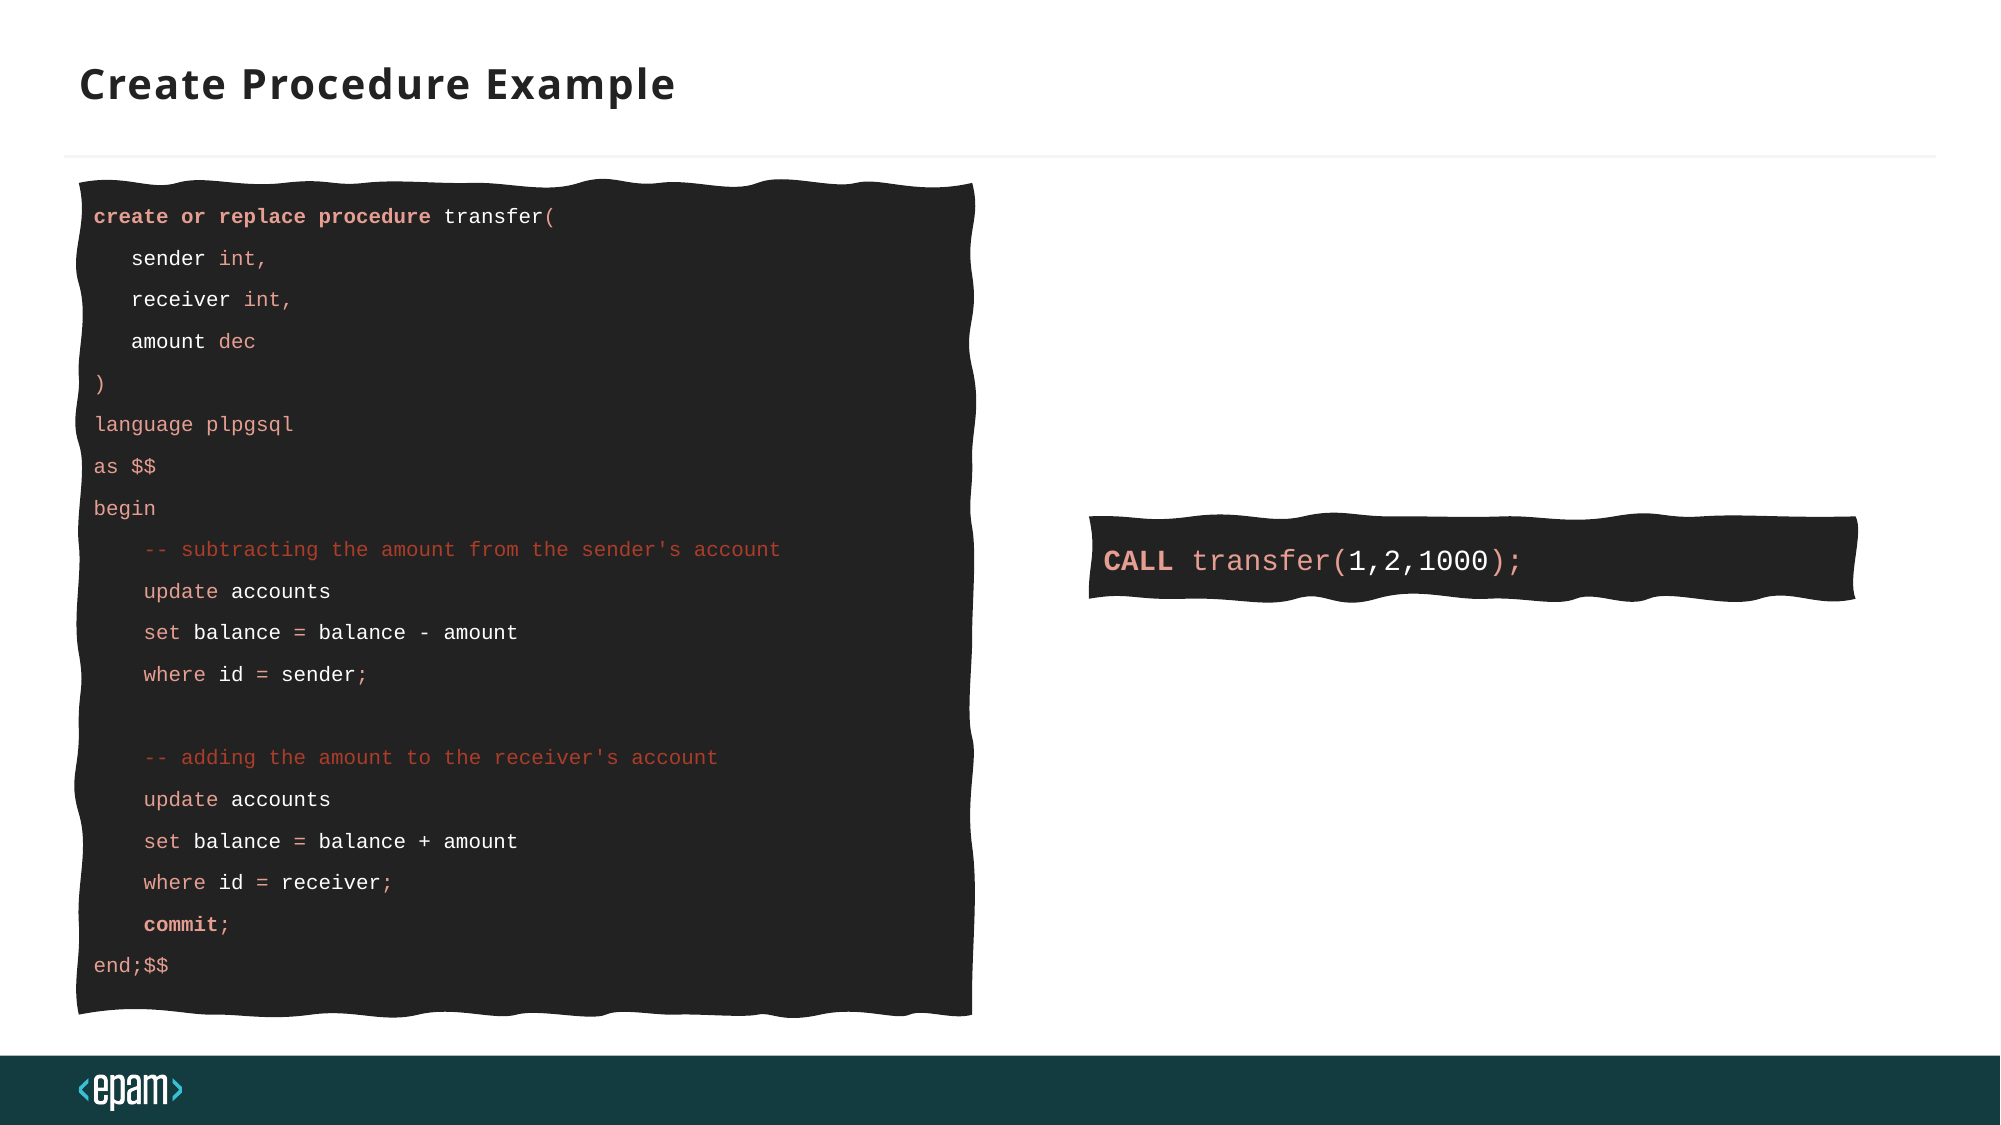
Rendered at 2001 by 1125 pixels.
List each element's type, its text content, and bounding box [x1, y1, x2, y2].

text_box create or replace procedure transfer( sender int, receiver int, amount dec ) language plpgsql as $$ begin -- subtracting the amount from the sender's account update accounts set balance = balance - amount where id = sender; -- adding the amount to the receiver's account update accounts set balance = balance + amount where id = receiver; commit; end;$$ [74, 178, 977, 1018]
text_box CALL transfer(1,2,1000); [1088, 512, 1859, 603]
text_box [970, 372, 1753, 753]
title Create Procedure Example [78, 50, 1922, 116]
